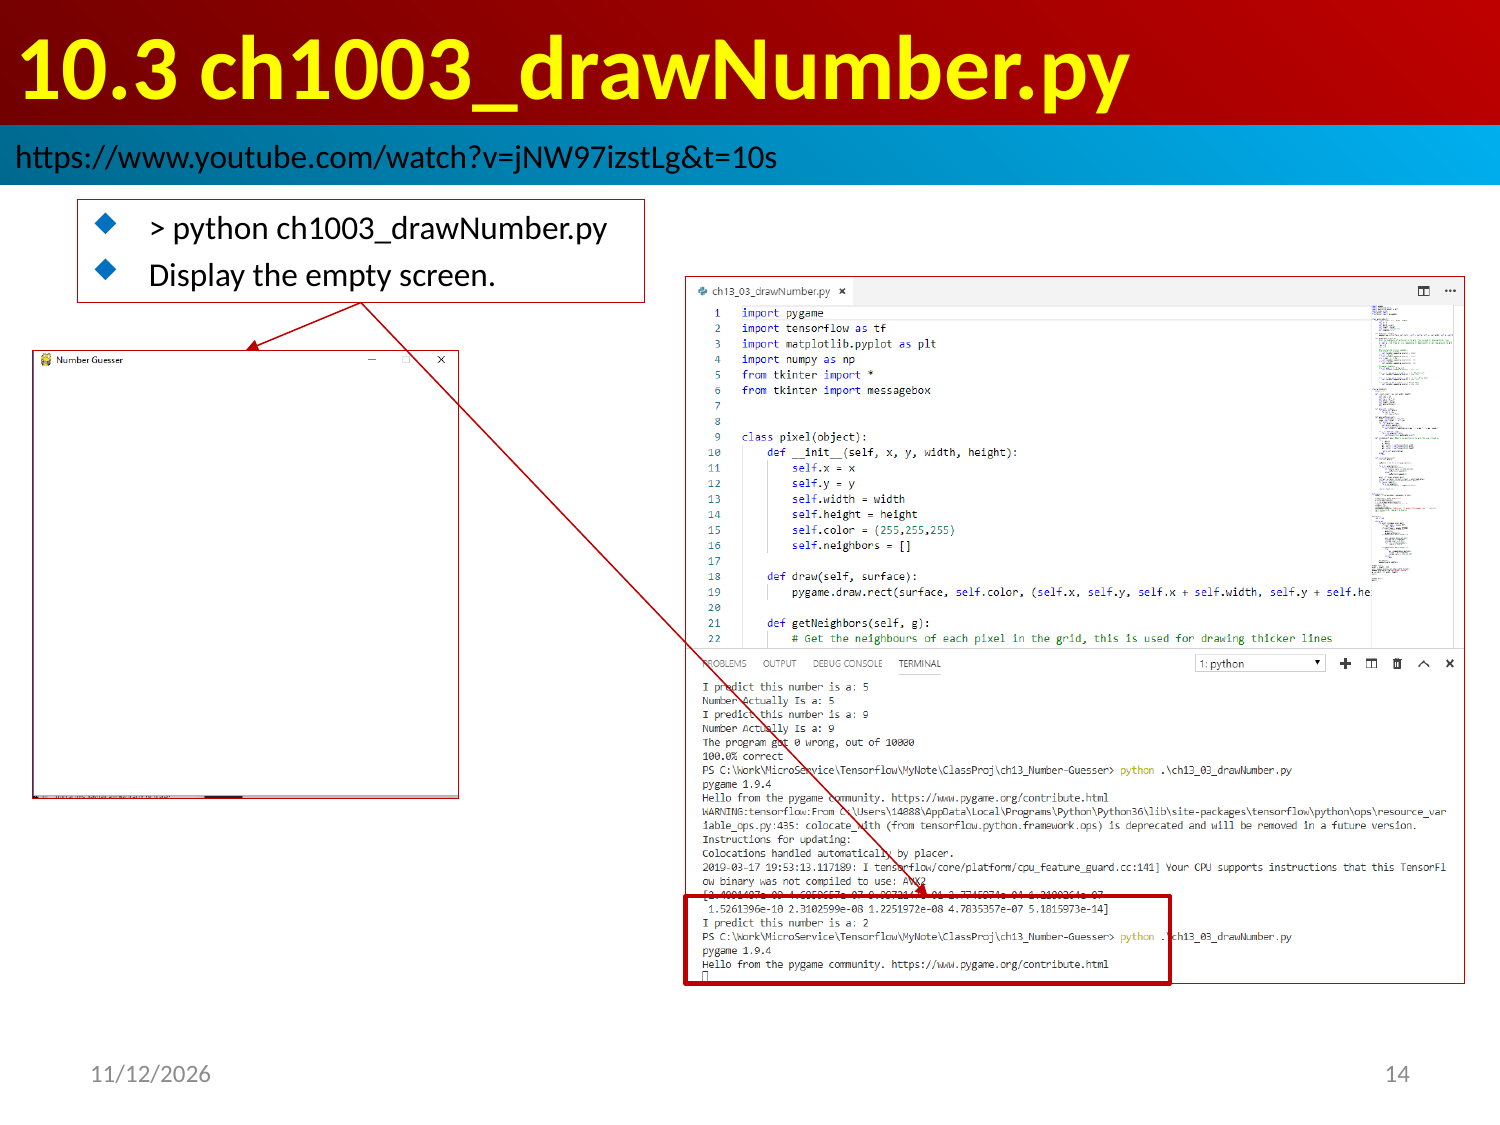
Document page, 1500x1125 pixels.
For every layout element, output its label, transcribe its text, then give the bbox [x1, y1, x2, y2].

picture [32, 349, 360, 799]
subtitle > python ch1003_drawNumber.py Display the empty screen. [77, 199, 645, 303]
picture [685, 276, 1465, 984]
text_box https://www.youtube.com/watch?v=jNW97izstLg&t=10s [0, 125, 1500, 185]
title 10.3 ch1003_drawNumber.py [0, 0, 1500, 125]
slide_number 14 [1074, 1042, 1425, 1103]
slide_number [75, 1042, 425, 1103]
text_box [245, 302, 362, 351]
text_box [360, 302, 928, 897]
